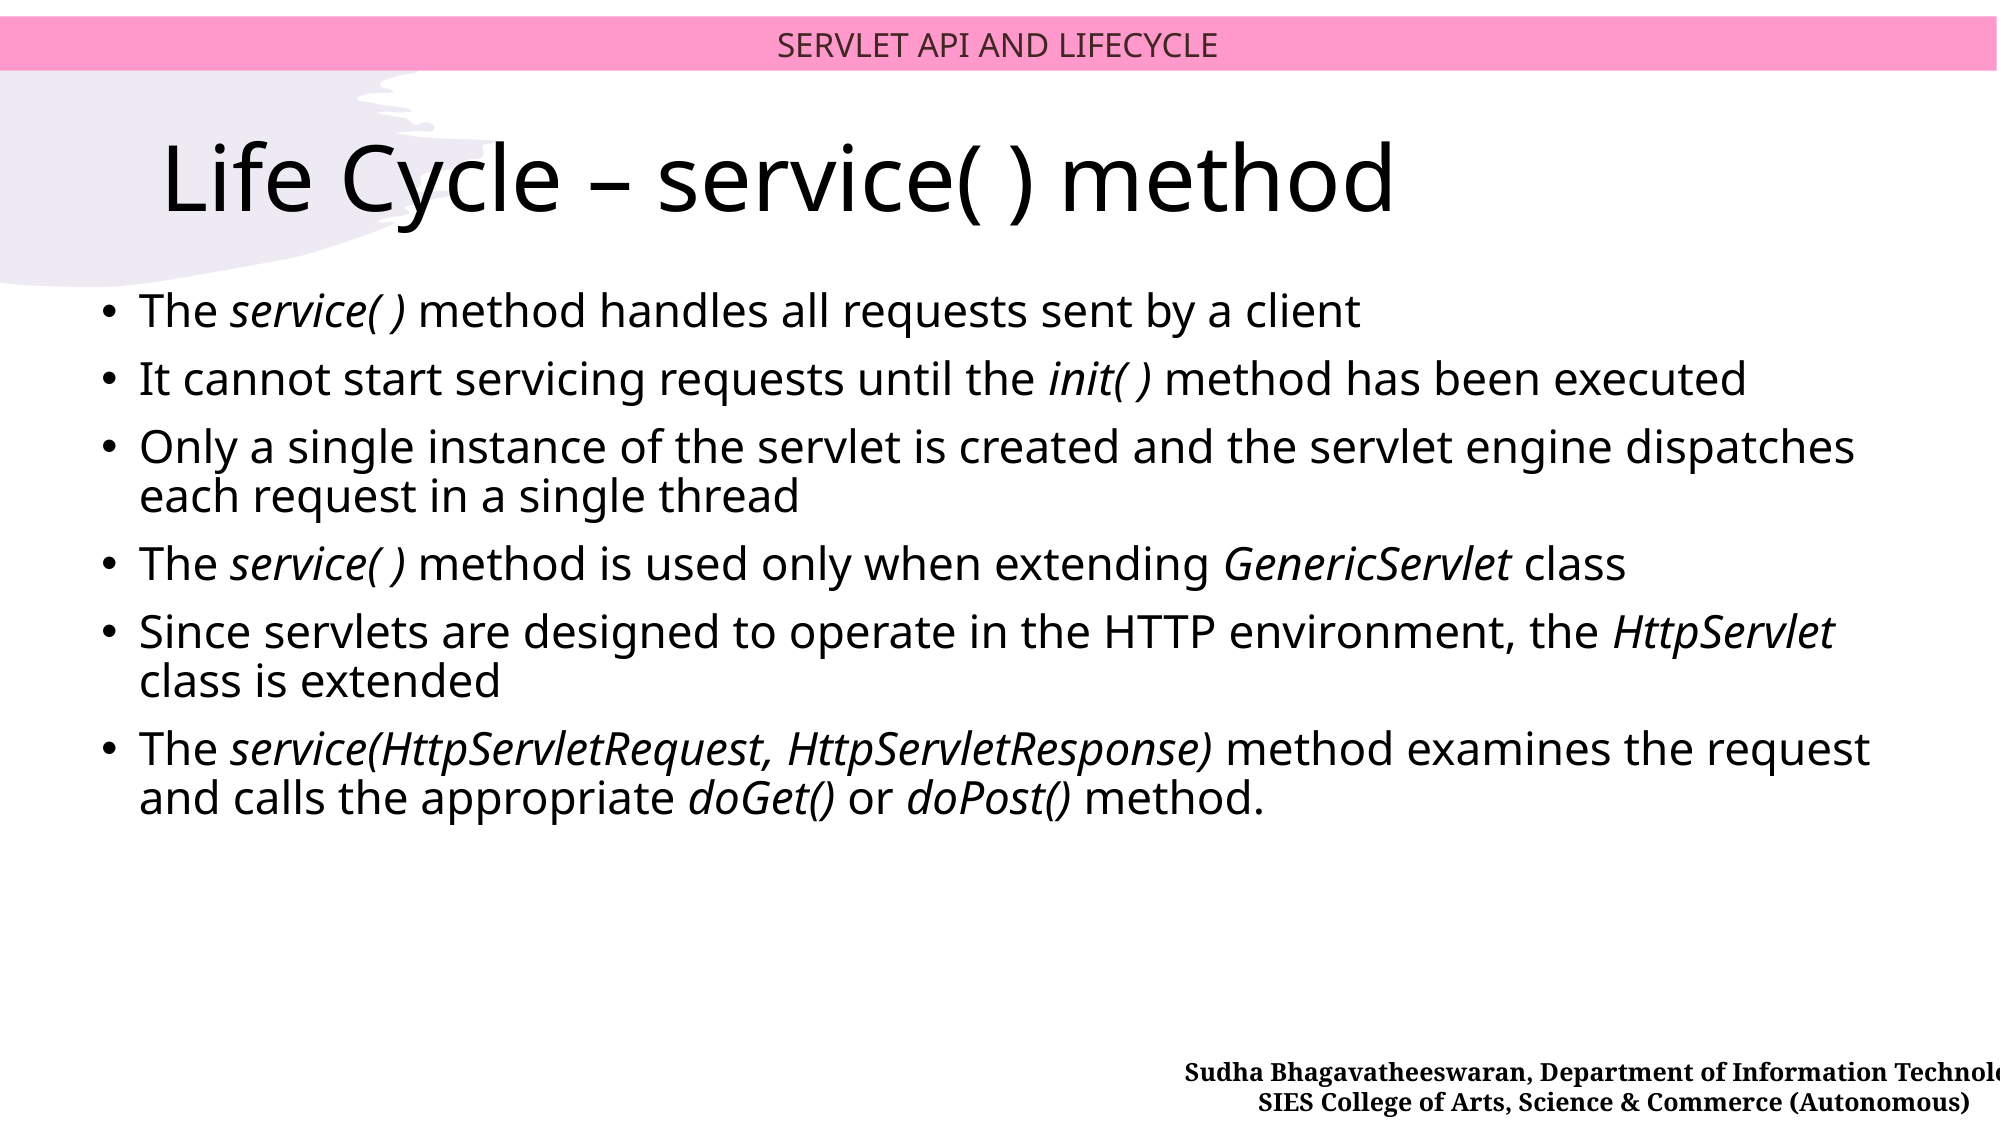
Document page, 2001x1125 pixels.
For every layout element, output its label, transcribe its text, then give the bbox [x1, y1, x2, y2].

title Life Cycle – service( ) method [145, 112, 1421, 251]
text_box Sudha Bhagavatheeswaran, Department of Information Technology, SIES College of Arts, Science & Commerce (Autonomous) [1107, 1049, 2000, 1124]
list The service( ) method handles all requests sent by a client It cannot start servicing requests until the init( ) method has been executed Only a single instance of the servlet is created and the servlet engine dispatches each request in a single thread The service( ) method is used only when extending GenericServlet class Since servlets are designed to operate in the HTTP environment, the HttpServlet class is extended The service(HttpServletRequest, HttpServletResponse) method examines the request and calls the appropriate doGet() or doPost() method. [86, 280, 1957, 956]
text_box SERVLET API AND LIFECYCLE [0, 16, 1997, 71]
